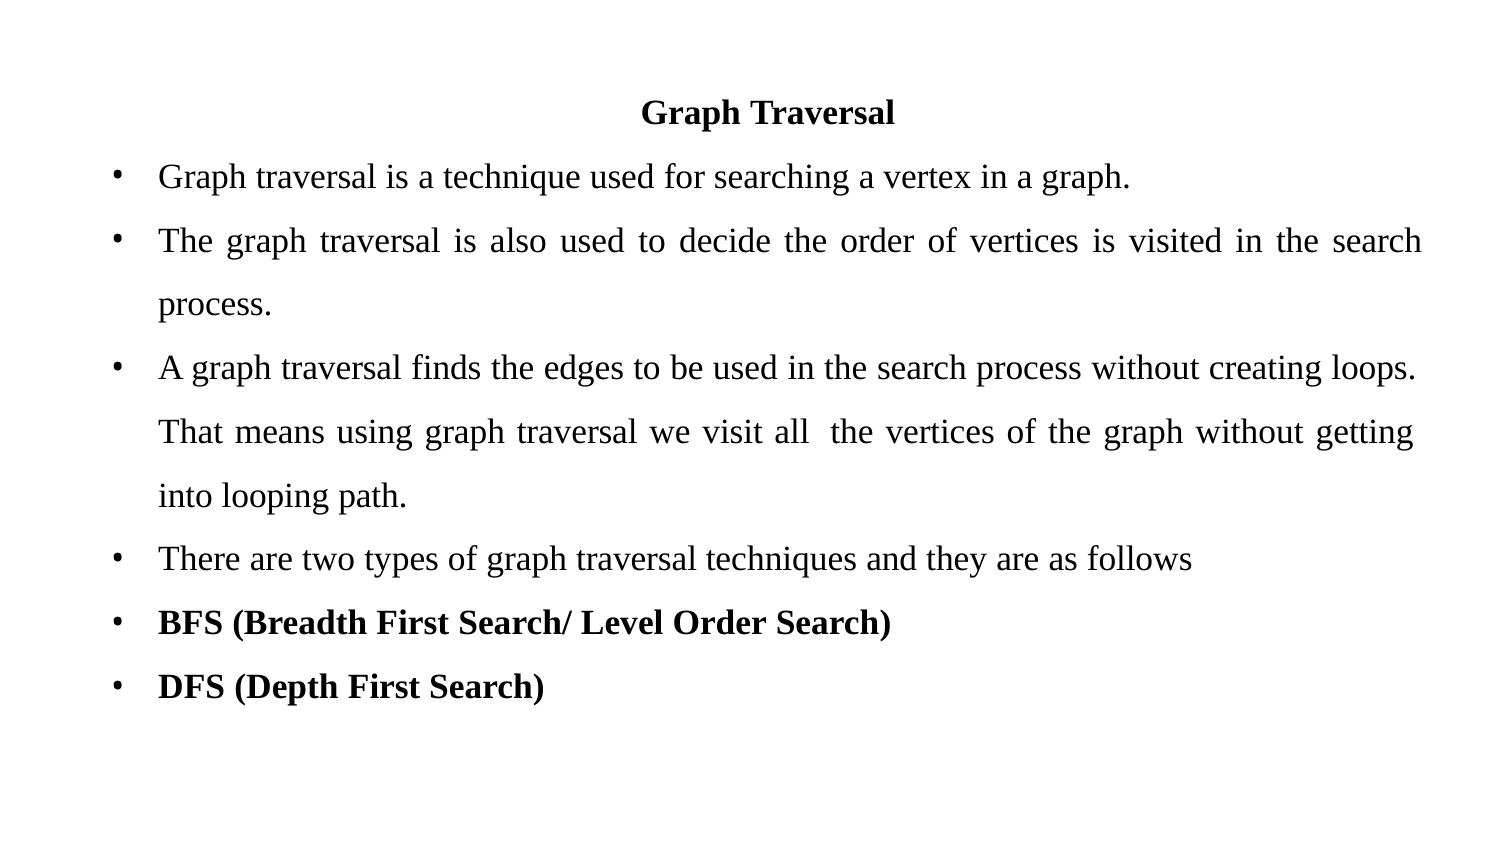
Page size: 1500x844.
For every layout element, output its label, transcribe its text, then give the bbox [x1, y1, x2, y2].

text_box Graph Traversal Graph traversal is a technique used for searching a vertex in a graph. The graph traversal is also used to decide the order of vertices is visited in the search process. A graph traversal finds the edges to be used in the search process without creating loops. That means using graph traversal we visit all the vertices of the graph without getting into looping path. There are two types of graph traversal techniques and they are as follows BFS (Breadth First Search/ Level Order Search) DFS (Depth First Search) [109, 65, 1427, 706]
